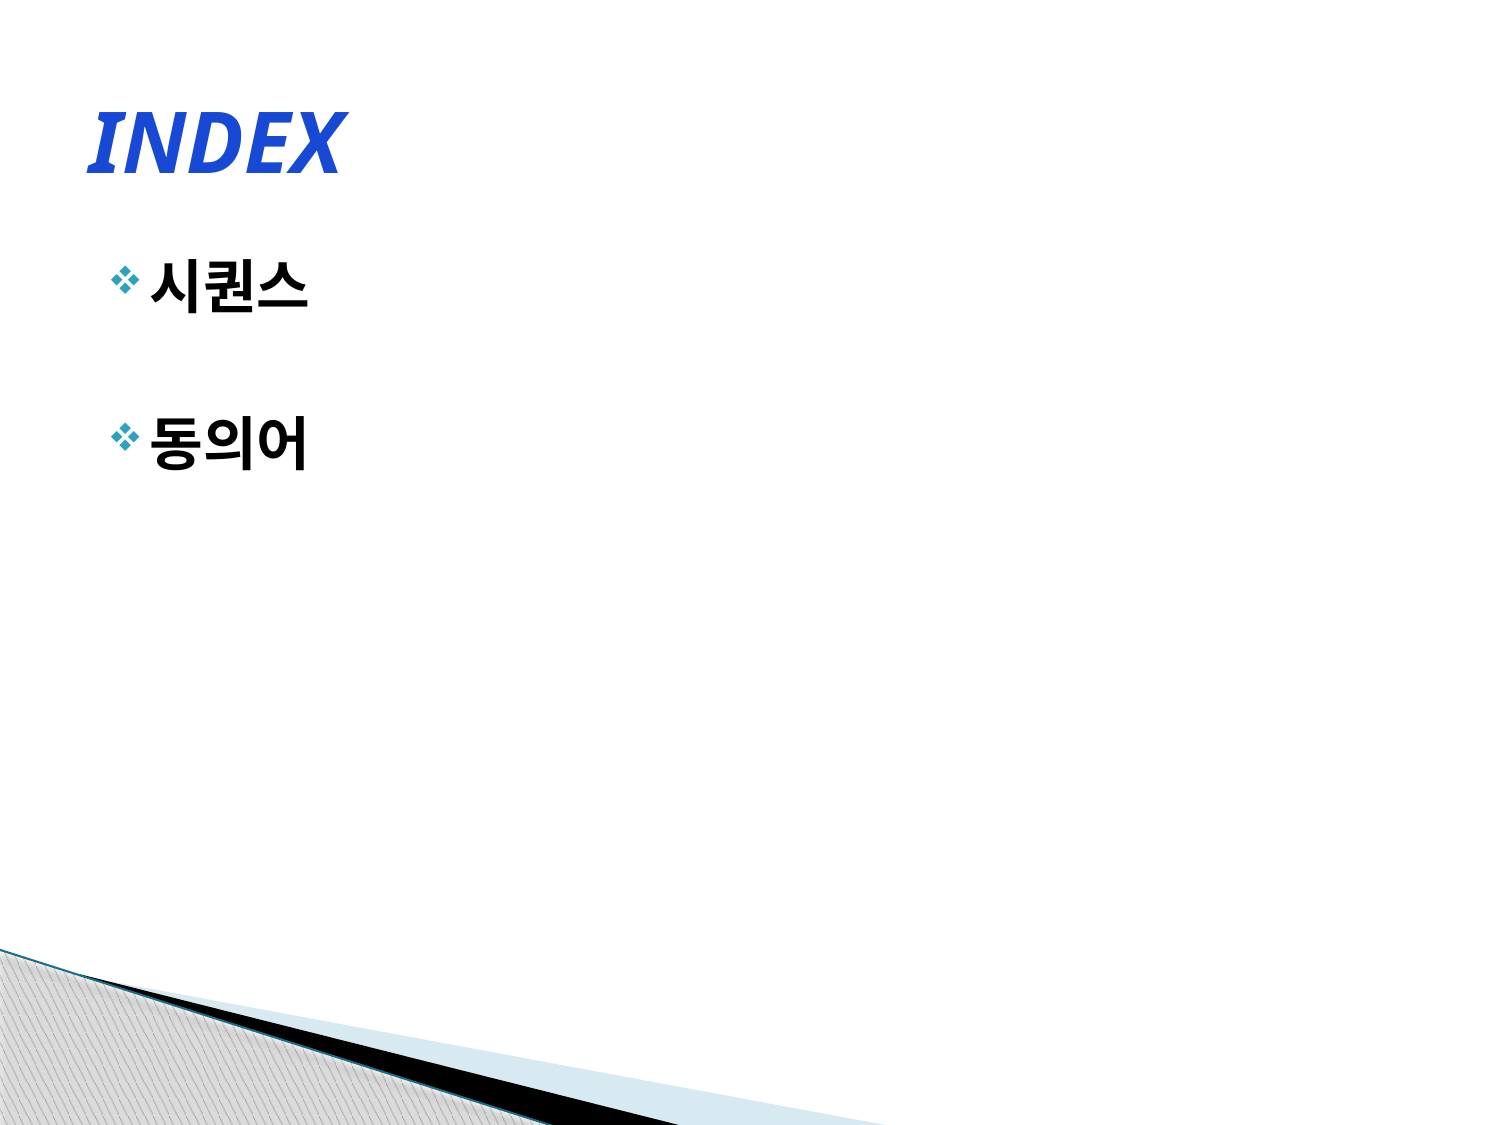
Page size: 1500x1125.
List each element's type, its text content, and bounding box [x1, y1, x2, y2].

title INDEX [75, 45, 1425, 233]
list 시퀀스 동의어 [75, 243, 1425, 986]
